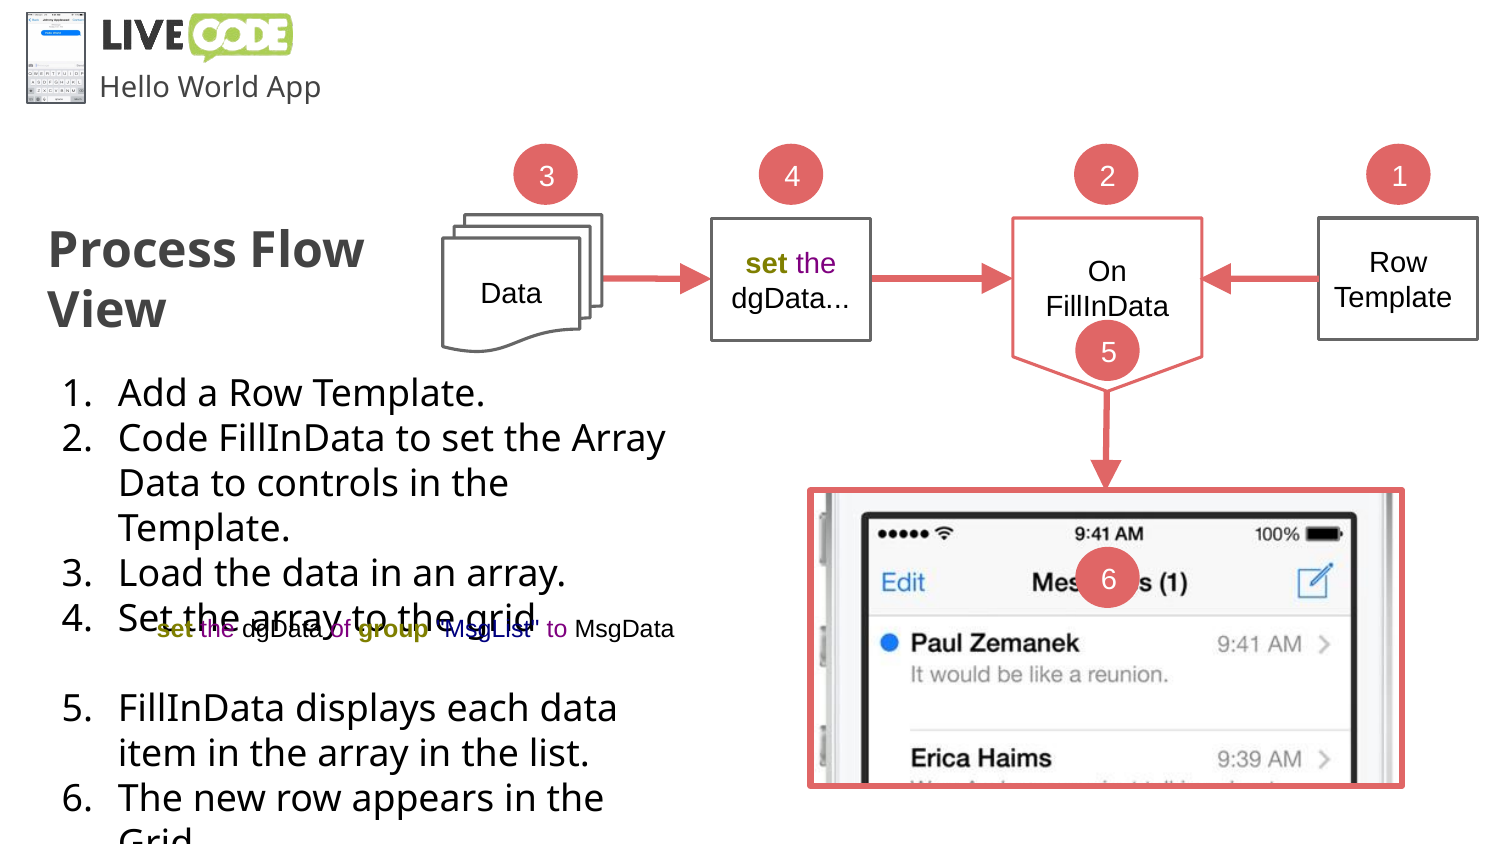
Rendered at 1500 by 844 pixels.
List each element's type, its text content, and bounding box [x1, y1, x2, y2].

text_box Data [442, 214, 602, 352]
text_box On FillInData [1012, 218, 1202, 391]
text_box set the dgData... [711, 218, 871, 341]
text_box 3 [514, 145, 577, 204]
text_box Process Flow View [32, 202, 443, 340]
text_box Add a Row Template. Code FillInData to set the Array Data to controls in the Template. Load the data in an array. Set the array to the grid FillInData displays each data item in the array in the list. The new row appears in the Grid. [27, 353, 699, 807]
picture [102, 12, 293, 63]
text_box 1 [1367, 145, 1430, 204]
text_box Hello World App [88, 53, 344, 103]
picture [27, 12, 85, 103]
text_box 5 [1076, 321, 1139, 380]
text_box 2 [1075, 145, 1137, 204]
text_box Row Template [1318, 218, 1478, 340]
text_box 4 [760, 145, 822, 204]
text_box set the dgData of group "MsgList" to MsgData [141, 597, 710, 656]
picture [803, 490, 1412, 787]
